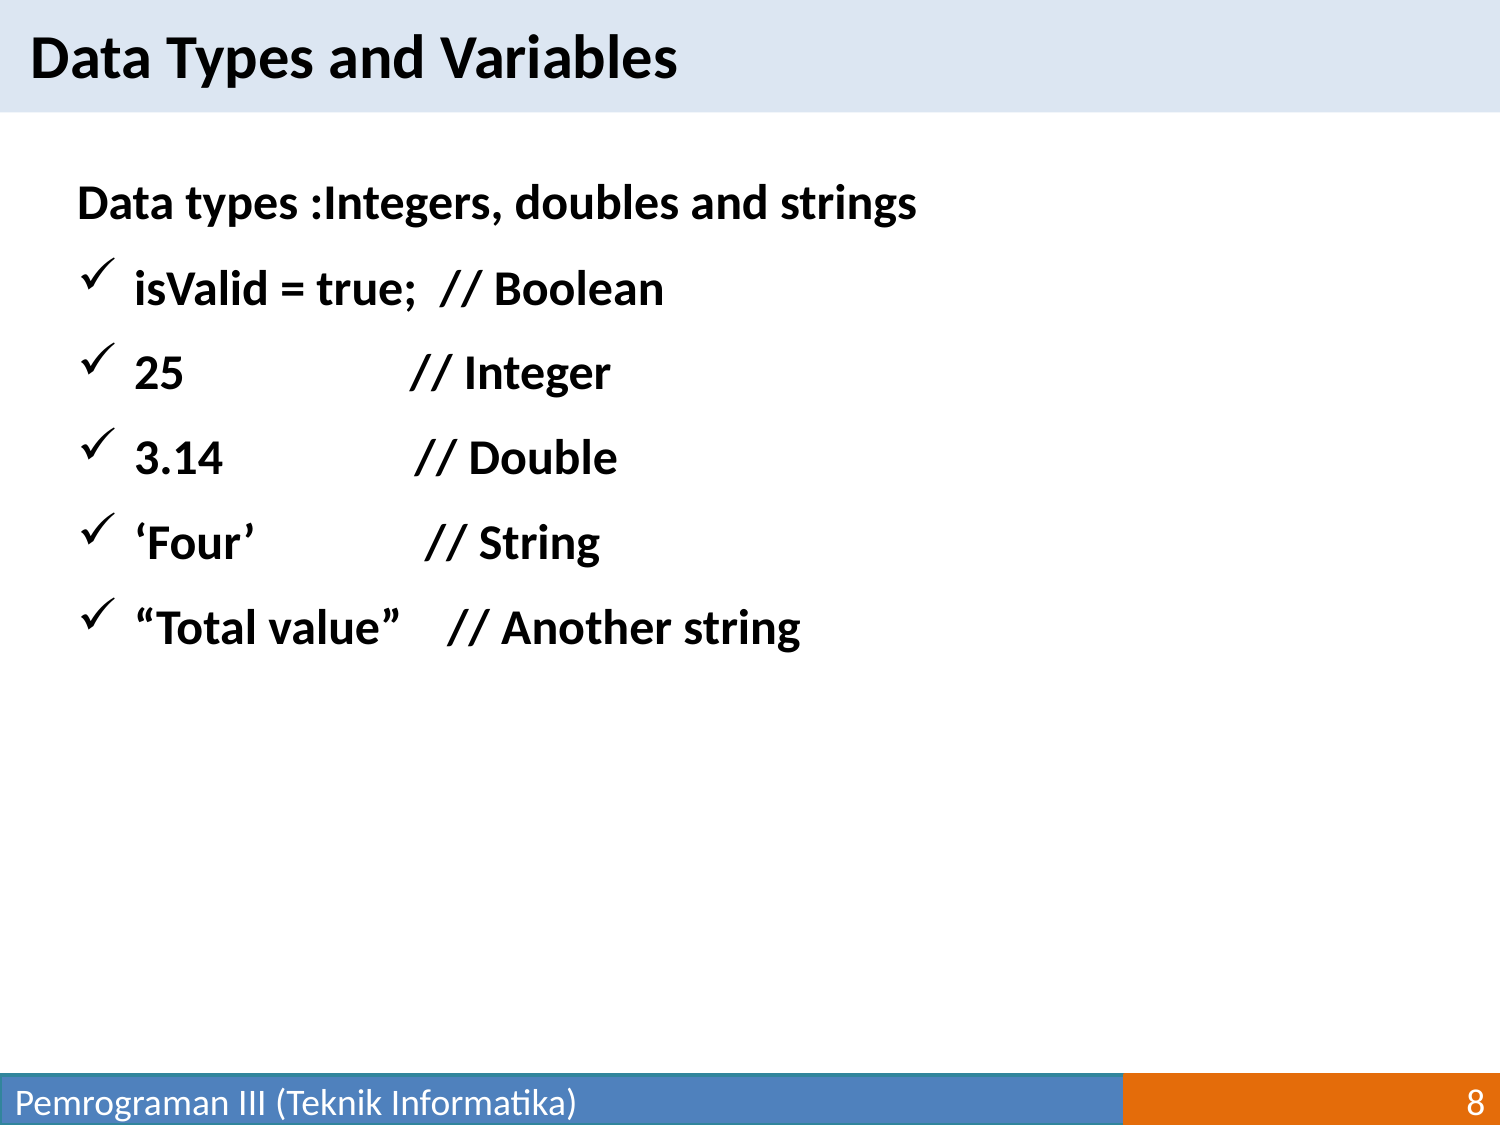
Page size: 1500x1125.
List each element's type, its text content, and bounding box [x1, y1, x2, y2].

text_box Data types :Integers, doubles and strings isValid = true; // Boolean 25 // Integer 3.14 // Double ‘Four’ // String “Total value” // Another string [62, 162, 1413, 663]
text_box Data Types and Variables [15, 9, 694, 99]
